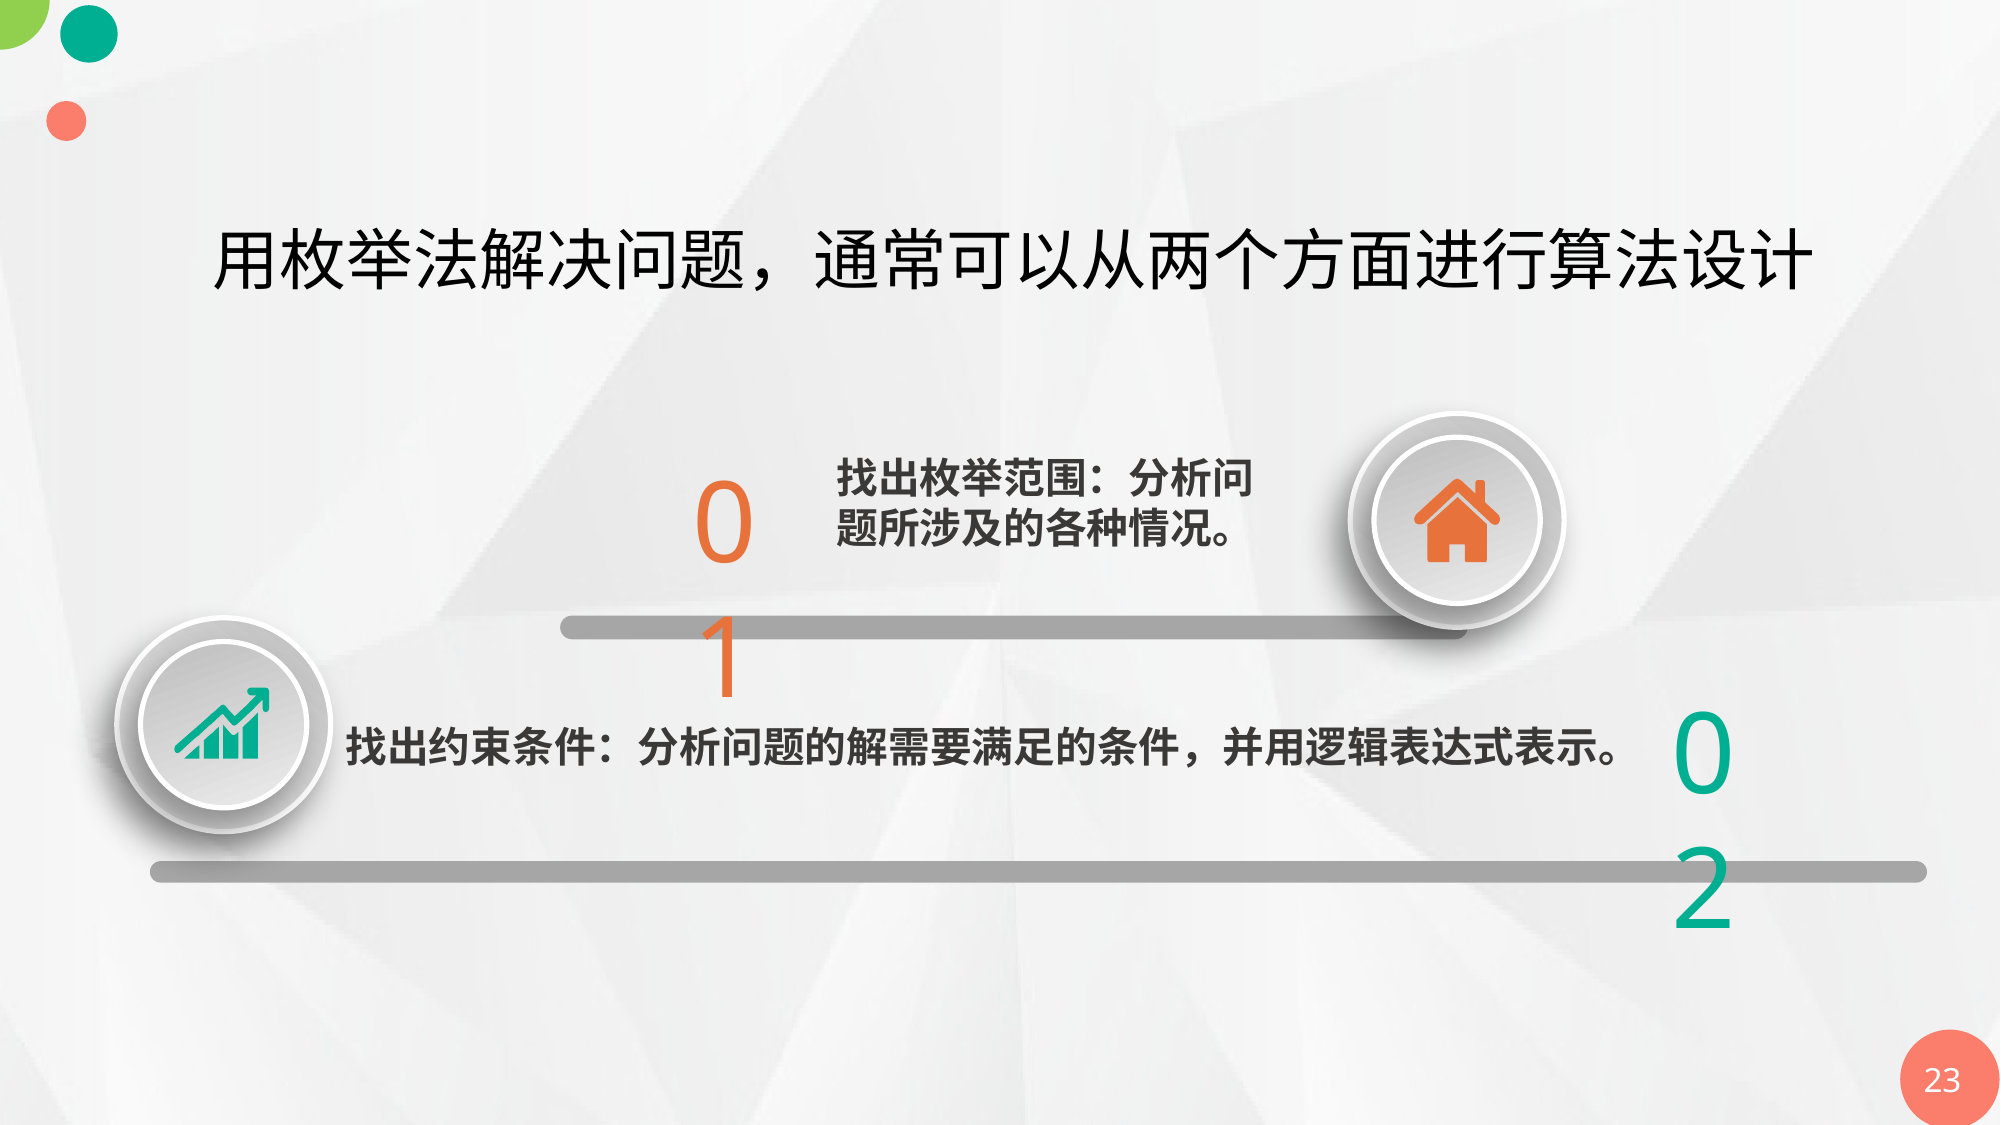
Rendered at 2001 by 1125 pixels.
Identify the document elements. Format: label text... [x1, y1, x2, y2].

text_box 找出约束条件：分析问题的解需要满足的条件，并用逻辑表达式表示。 [339, 713, 1626, 779]
text_box 02 [1601, 673, 1751, 959]
text_box [817, 614, 1357, 641]
text_box 找出枚举范围：分析问题所涉及的各种情况。 [821, 444, 1308, 560]
text_box 用枚举法解决问题，通常可以从两个方面进行算法设计 [197, 210, 1830, 306]
text_box [1751, 860, 1929, 884]
text_box 01 [678, 442, 817, 713]
text_box [559, 614, 678, 641]
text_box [1350, 413, 1565, 628]
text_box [116, 617, 331, 832]
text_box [0, 0, 2000, 1125]
text_box [148, 860, 1601, 884]
